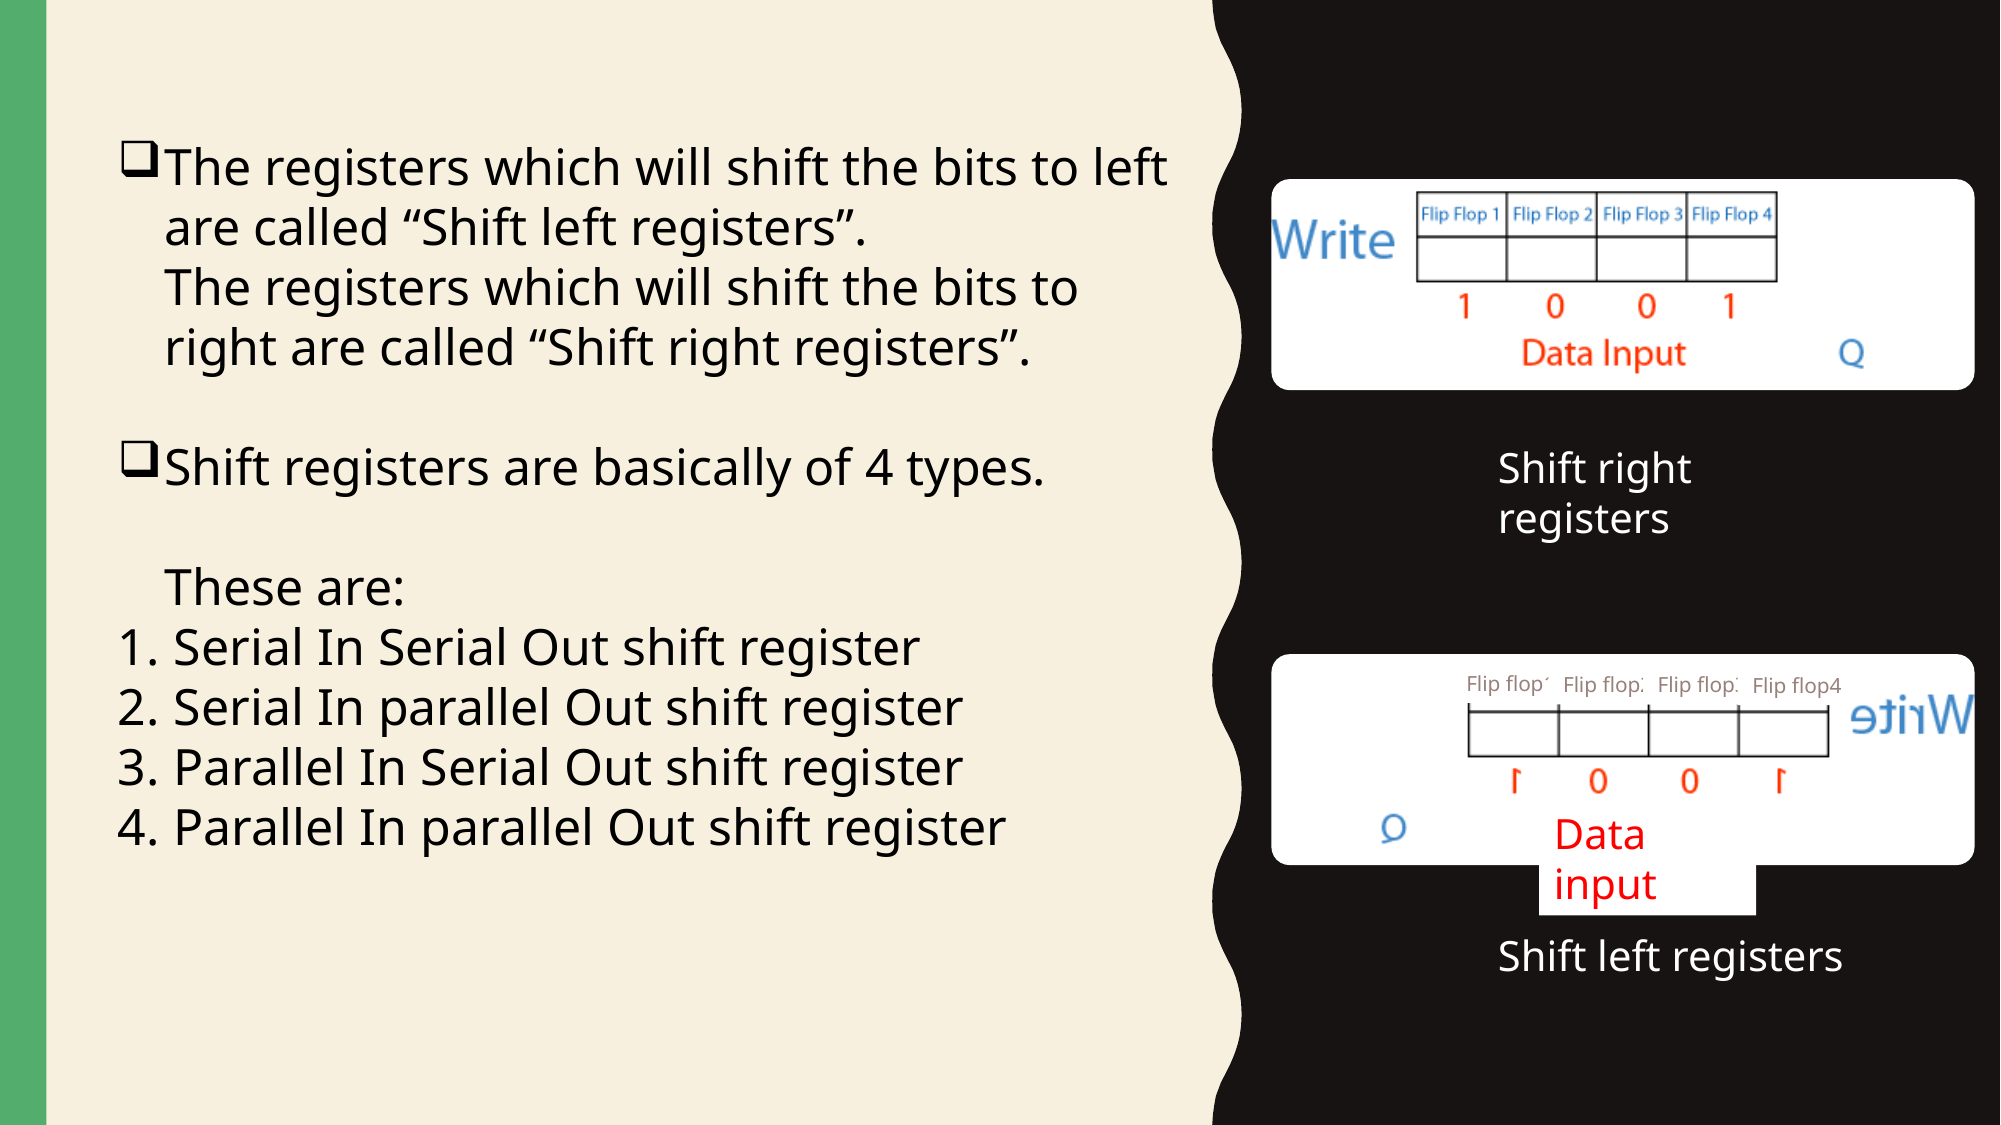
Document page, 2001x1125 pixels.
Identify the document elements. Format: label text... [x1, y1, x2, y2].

picture [1271, 654, 1975, 866]
text_box Data input [1539, 866, 1757, 916]
text_box Shift right registers [1483, 434, 1843, 550]
text_box The registers which will shift the bits to left are called “Shift left registers”. The registers which will shift the bits to right are called “Shift right registers”. Shift registers are basically of 4 types. These are: Serial In Serial Out shift register Serial In parallel Out shift register Parallel In Serial Out shift register Parallel In parallel Out shift register [102, 128, 1185, 923]
text_box Shift left registers [1483, 922, 1883, 987]
picture [1271, 179, 1975, 391]
